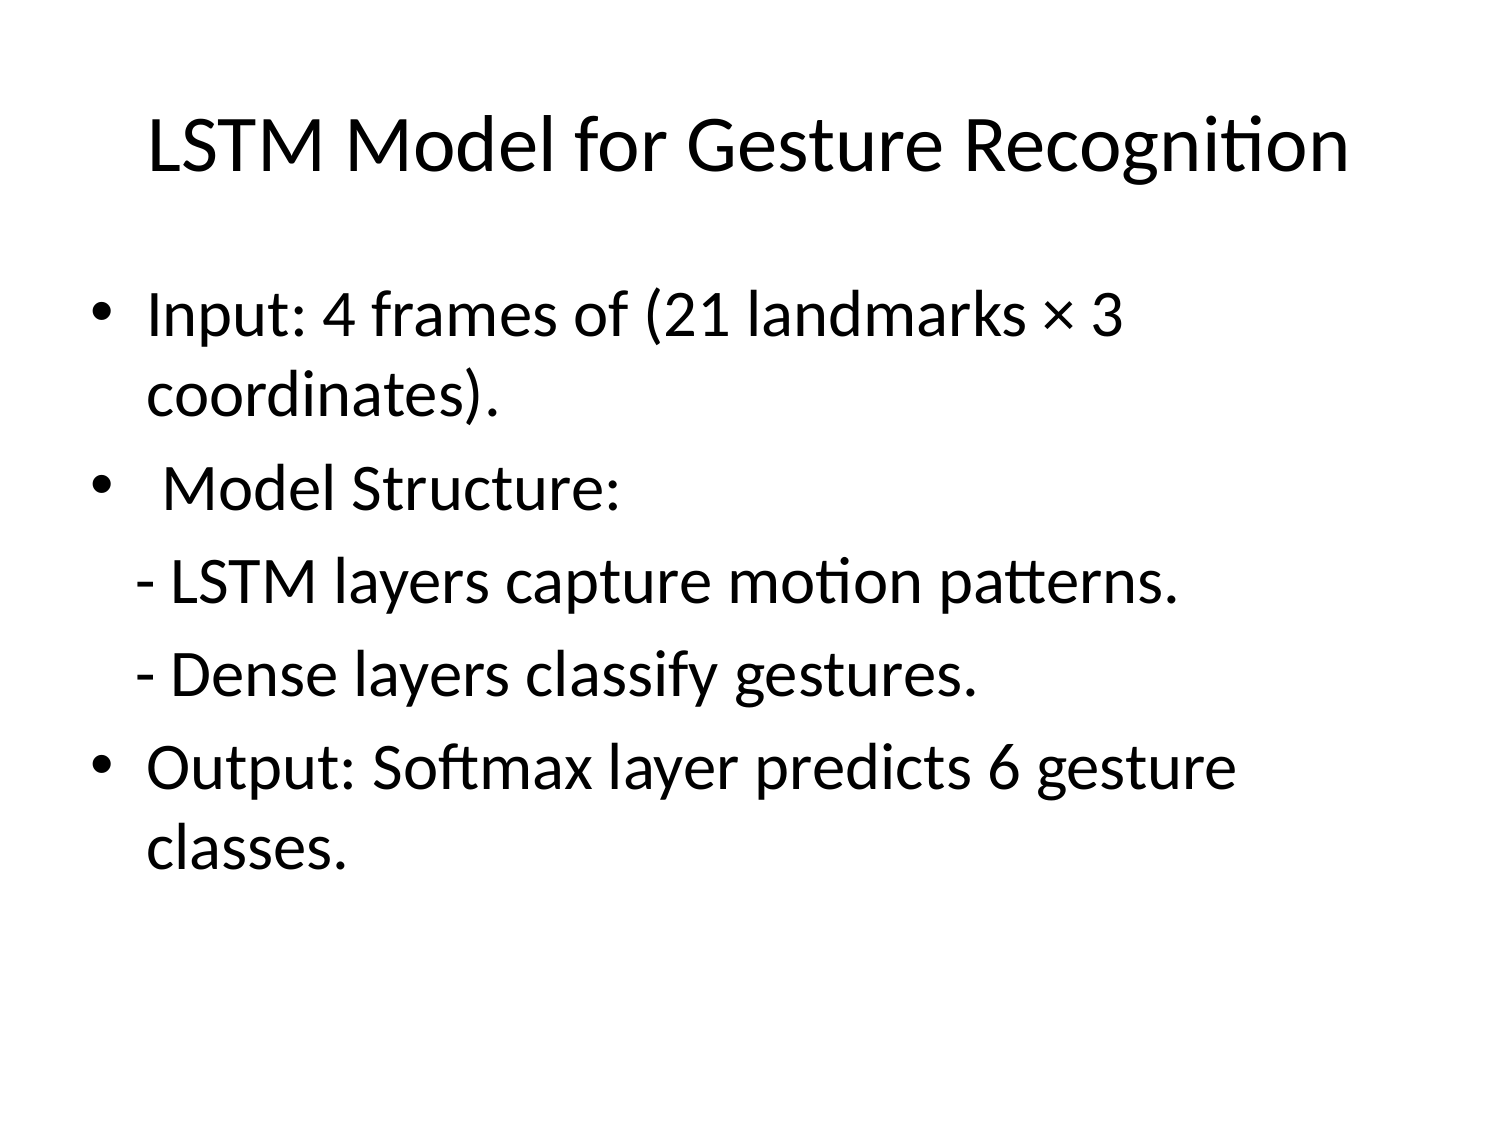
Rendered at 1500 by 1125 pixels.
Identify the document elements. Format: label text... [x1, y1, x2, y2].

list Input: 4 frames of (21 landmarks × 3 coordinates). Model Structure: - LSTM layers capture motion patterns. - Dense layers classify gestures. Output: Softmax layer predicts 6 gesture classes. [75, 262, 1425, 1005]
title LSTM Model for Gesture Recognition [75, 45, 1425, 233]
